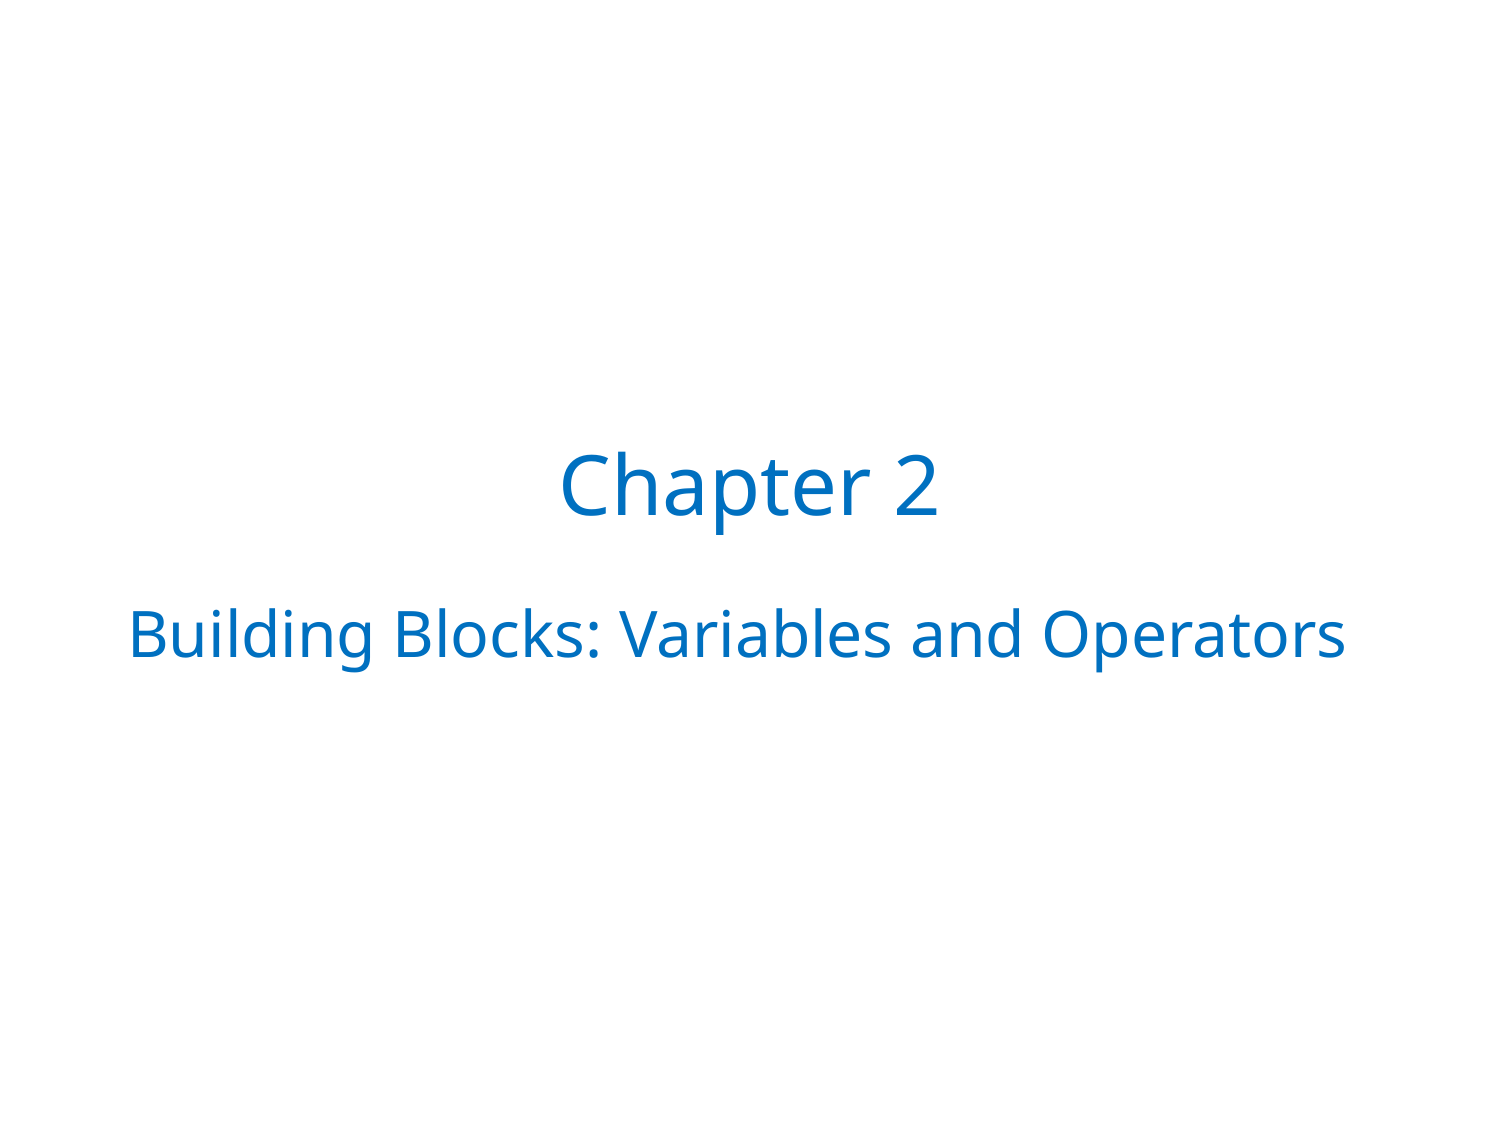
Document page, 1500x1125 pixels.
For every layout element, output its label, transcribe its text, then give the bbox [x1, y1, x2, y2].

subtitle Chapter 2 [225, 425, 1275, 713]
title Building Blocks: Variables and Operators [99, 549, 1375, 792]
